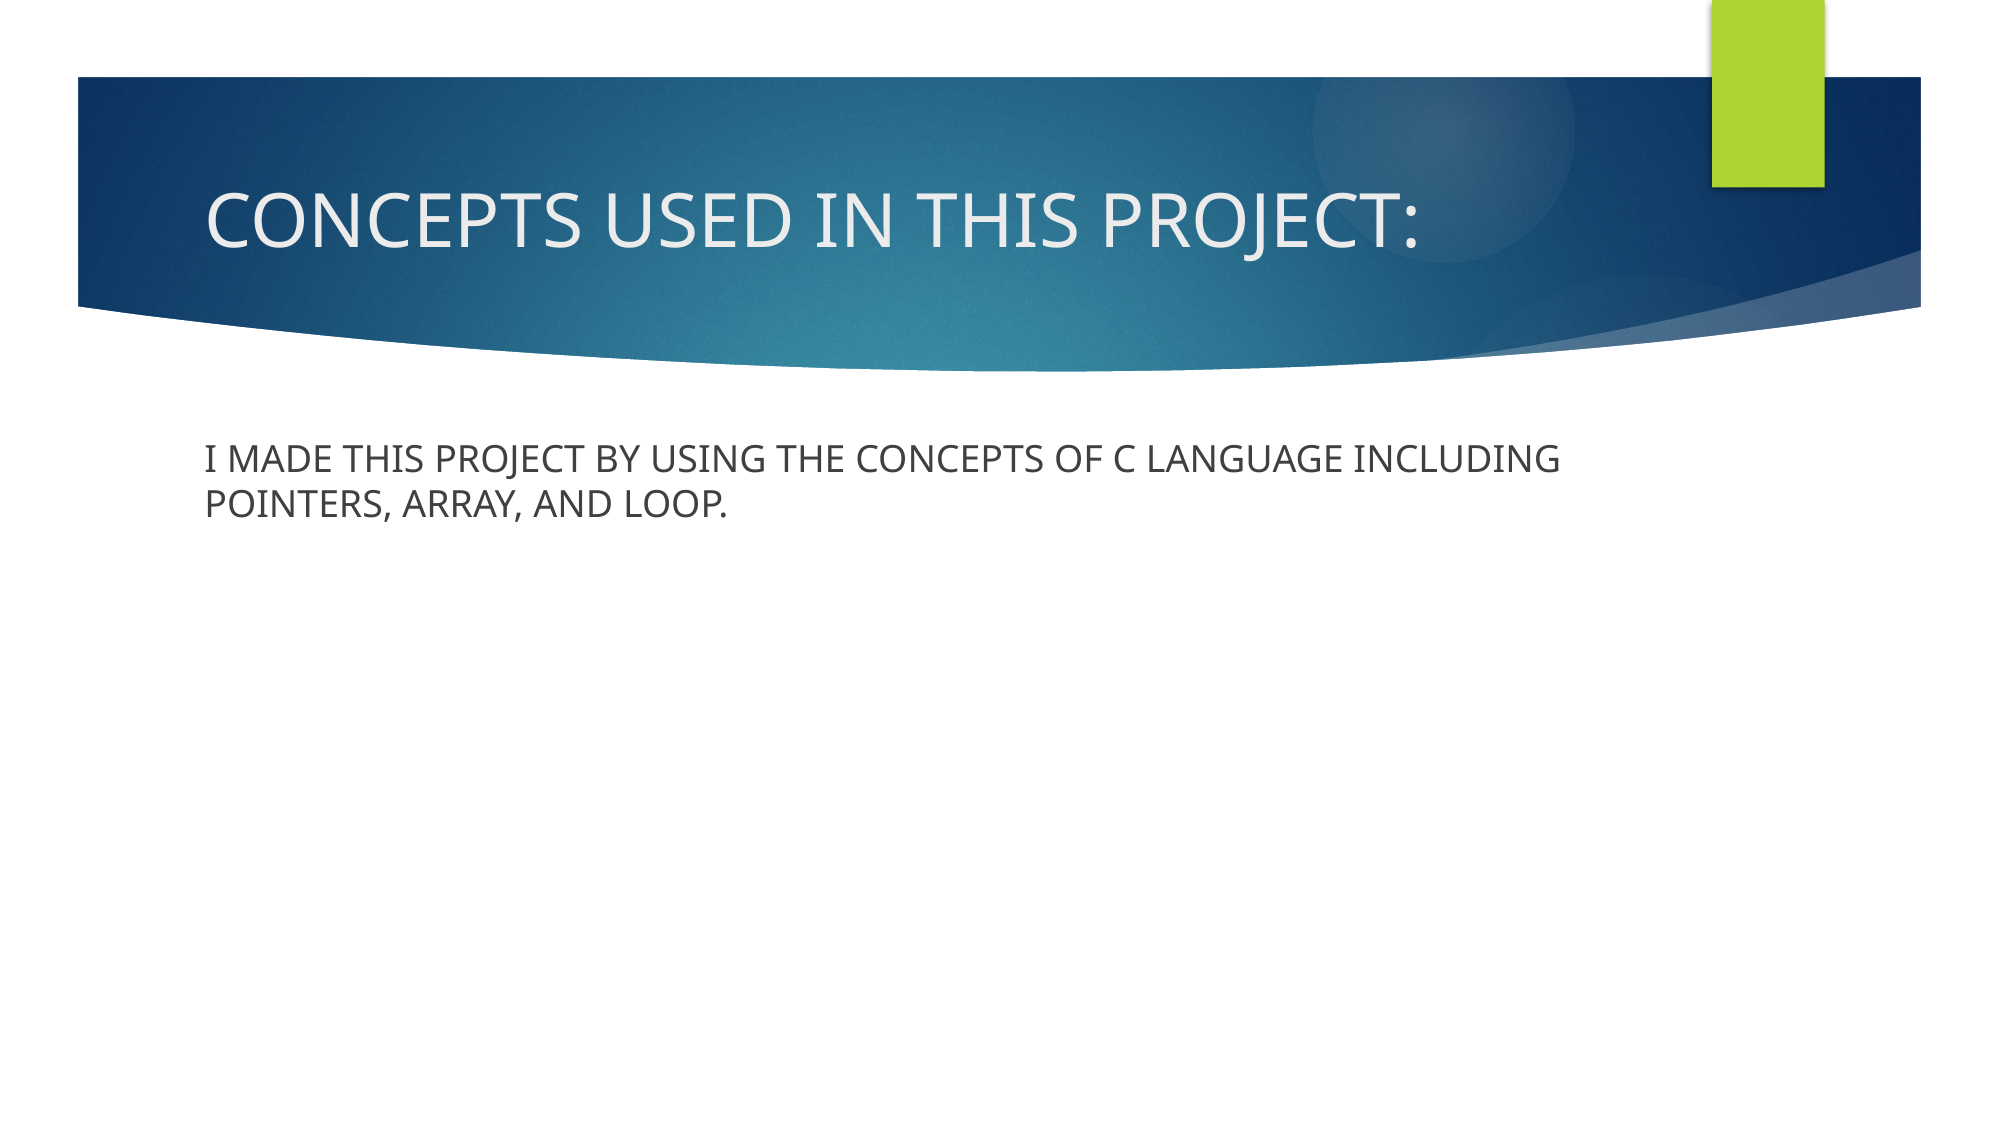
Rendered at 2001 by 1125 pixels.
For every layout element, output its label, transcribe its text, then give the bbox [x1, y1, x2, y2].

title CONCEPTS USED IN THIS PROJECT: [189, 159, 1627, 276]
list I MADE THIS PROJECT BY USING THE CONCEPTS OF C LANGUAGE INCLUDING POINTERS, ARRAY, AND LOOP. [189, 427, 1627, 988]
